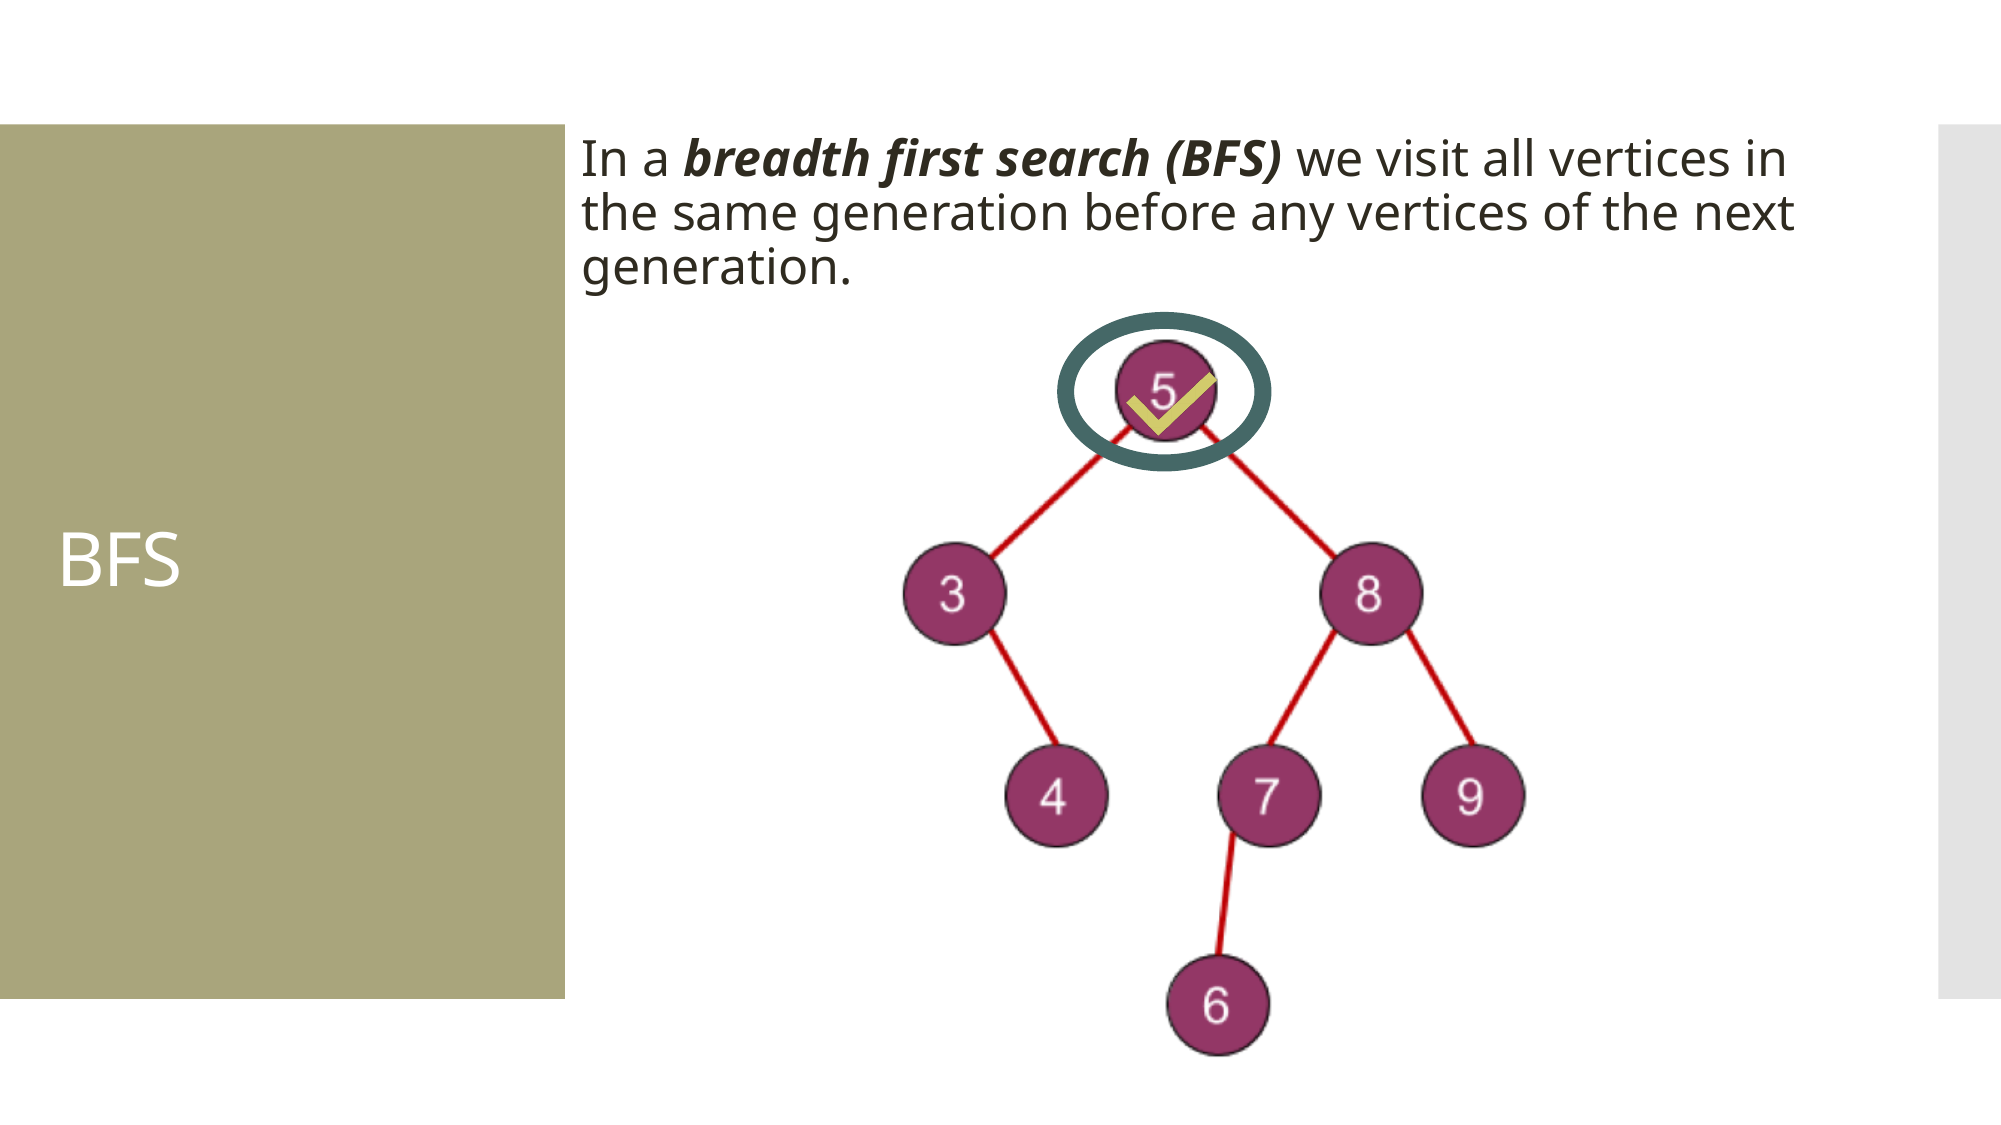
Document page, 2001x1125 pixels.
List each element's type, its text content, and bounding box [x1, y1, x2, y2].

picture [868, 304, 1561, 1085]
title BFS [41, 184, 525, 940]
text_box In a breadth first search (BFS) we visit all vertices in the same generation before any vertices of the next generation. [566, 40, 1863, 1094]
